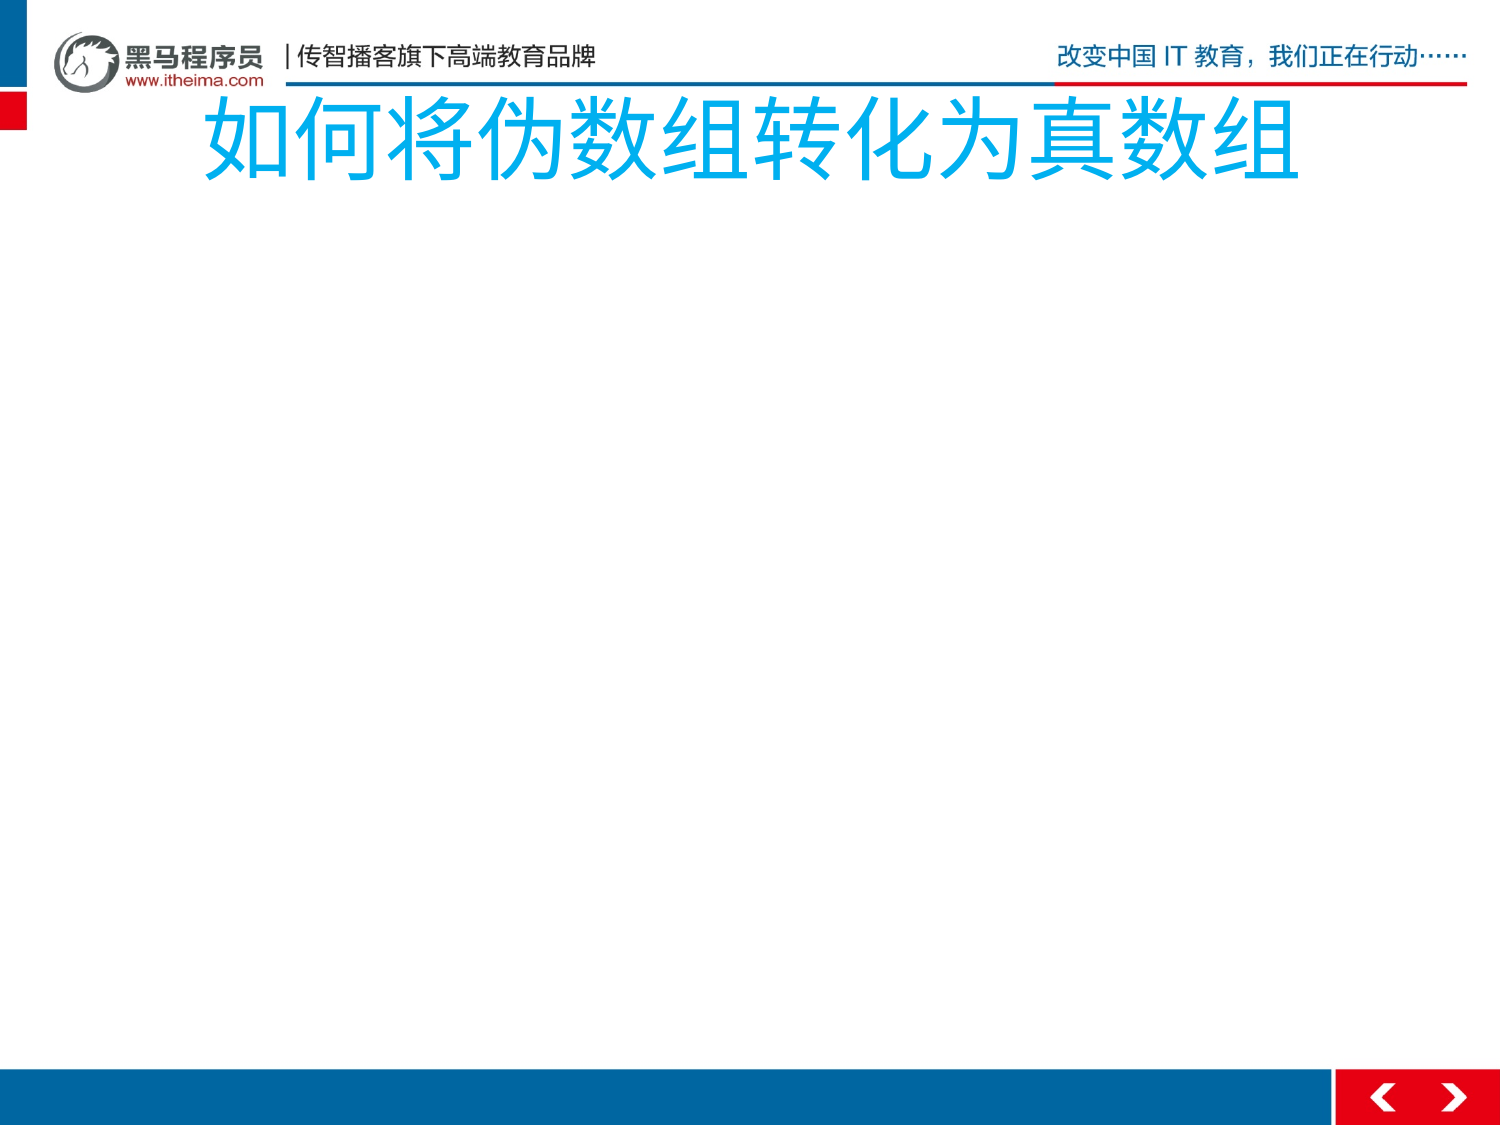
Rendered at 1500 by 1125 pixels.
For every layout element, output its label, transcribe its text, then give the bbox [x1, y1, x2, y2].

picture [0, 0, 1500, 1125]
title 如何将伪数组转化为真数组 [76, 42, 1427, 231]
